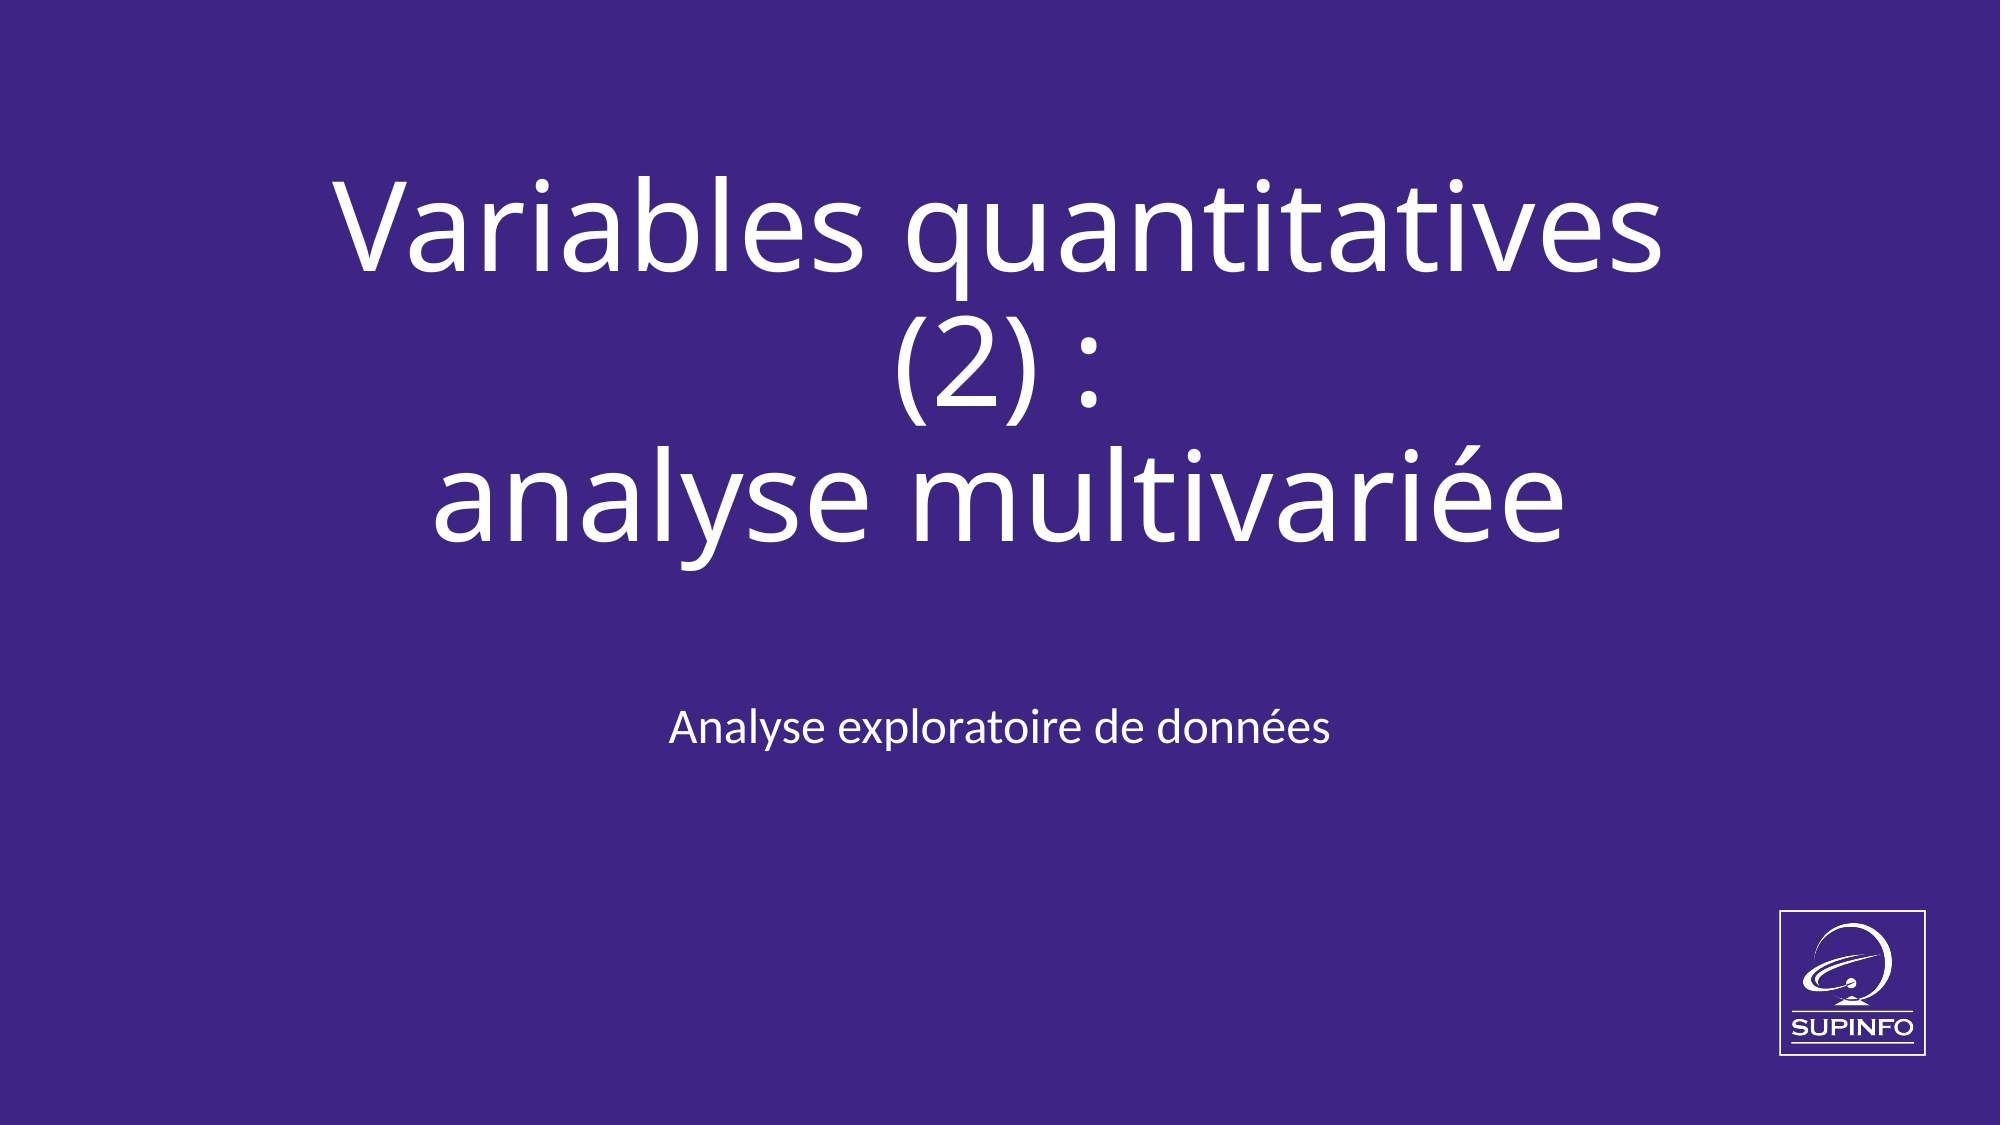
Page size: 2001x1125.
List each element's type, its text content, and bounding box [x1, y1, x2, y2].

subtitle Analyse exploratoire de données [249, 693, 1750, 965]
title Variables quantitatives (2) : analyse multivariée [249, 184, 1750, 576]
picture [1763, 894, 1942, 1072]
